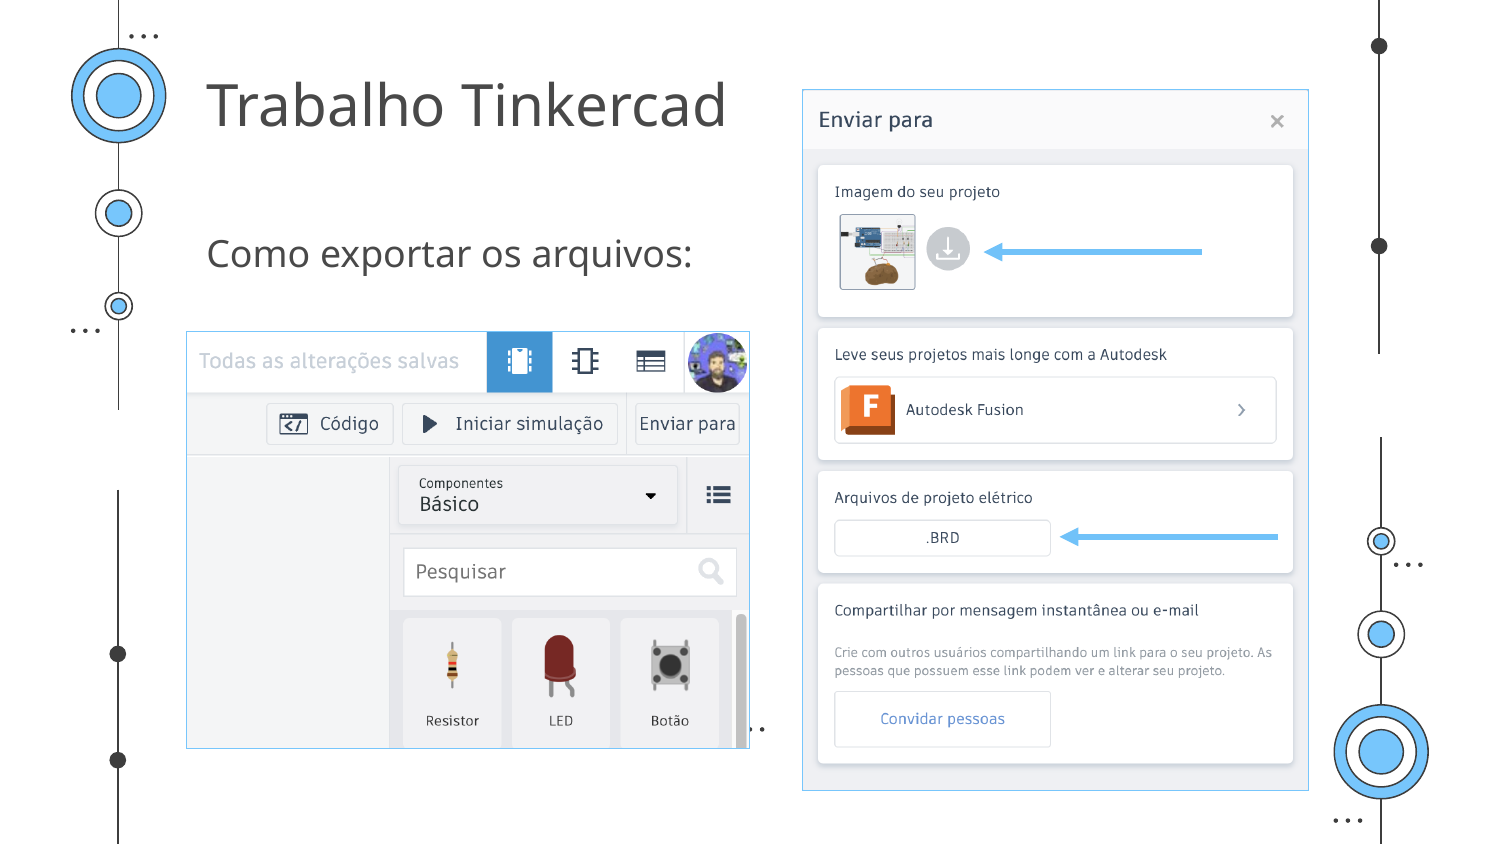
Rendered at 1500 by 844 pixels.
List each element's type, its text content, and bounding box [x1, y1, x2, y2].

picture [185, 331, 751, 749]
subtitle Como exportar os arquivos: [191, 215, 797, 749]
picture [802, 89, 1310, 791]
title Trabalho Tinkercad [191, 52, 1290, 143]
